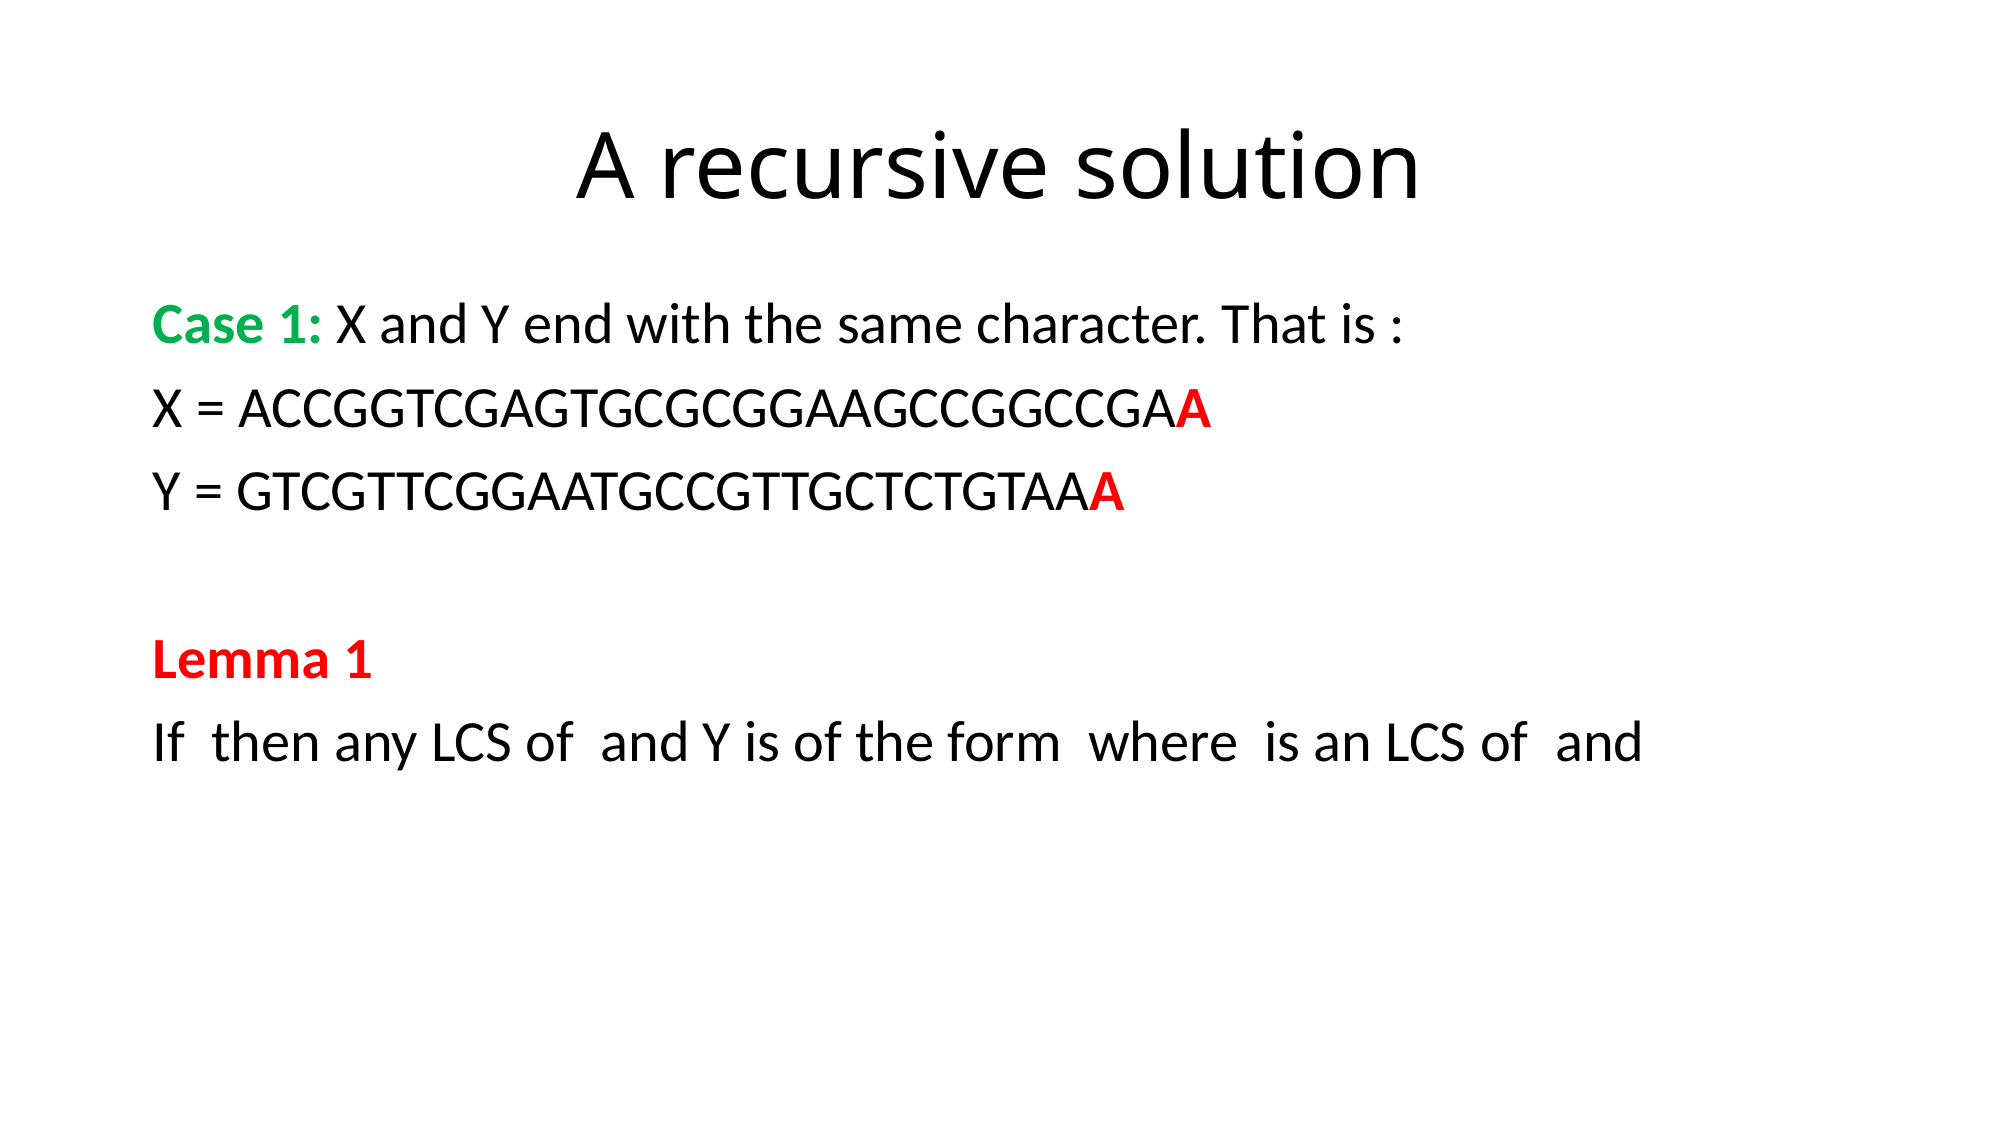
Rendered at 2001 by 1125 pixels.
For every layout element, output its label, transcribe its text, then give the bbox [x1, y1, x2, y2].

title A recursive solution [137, 59, 1863, 278]
